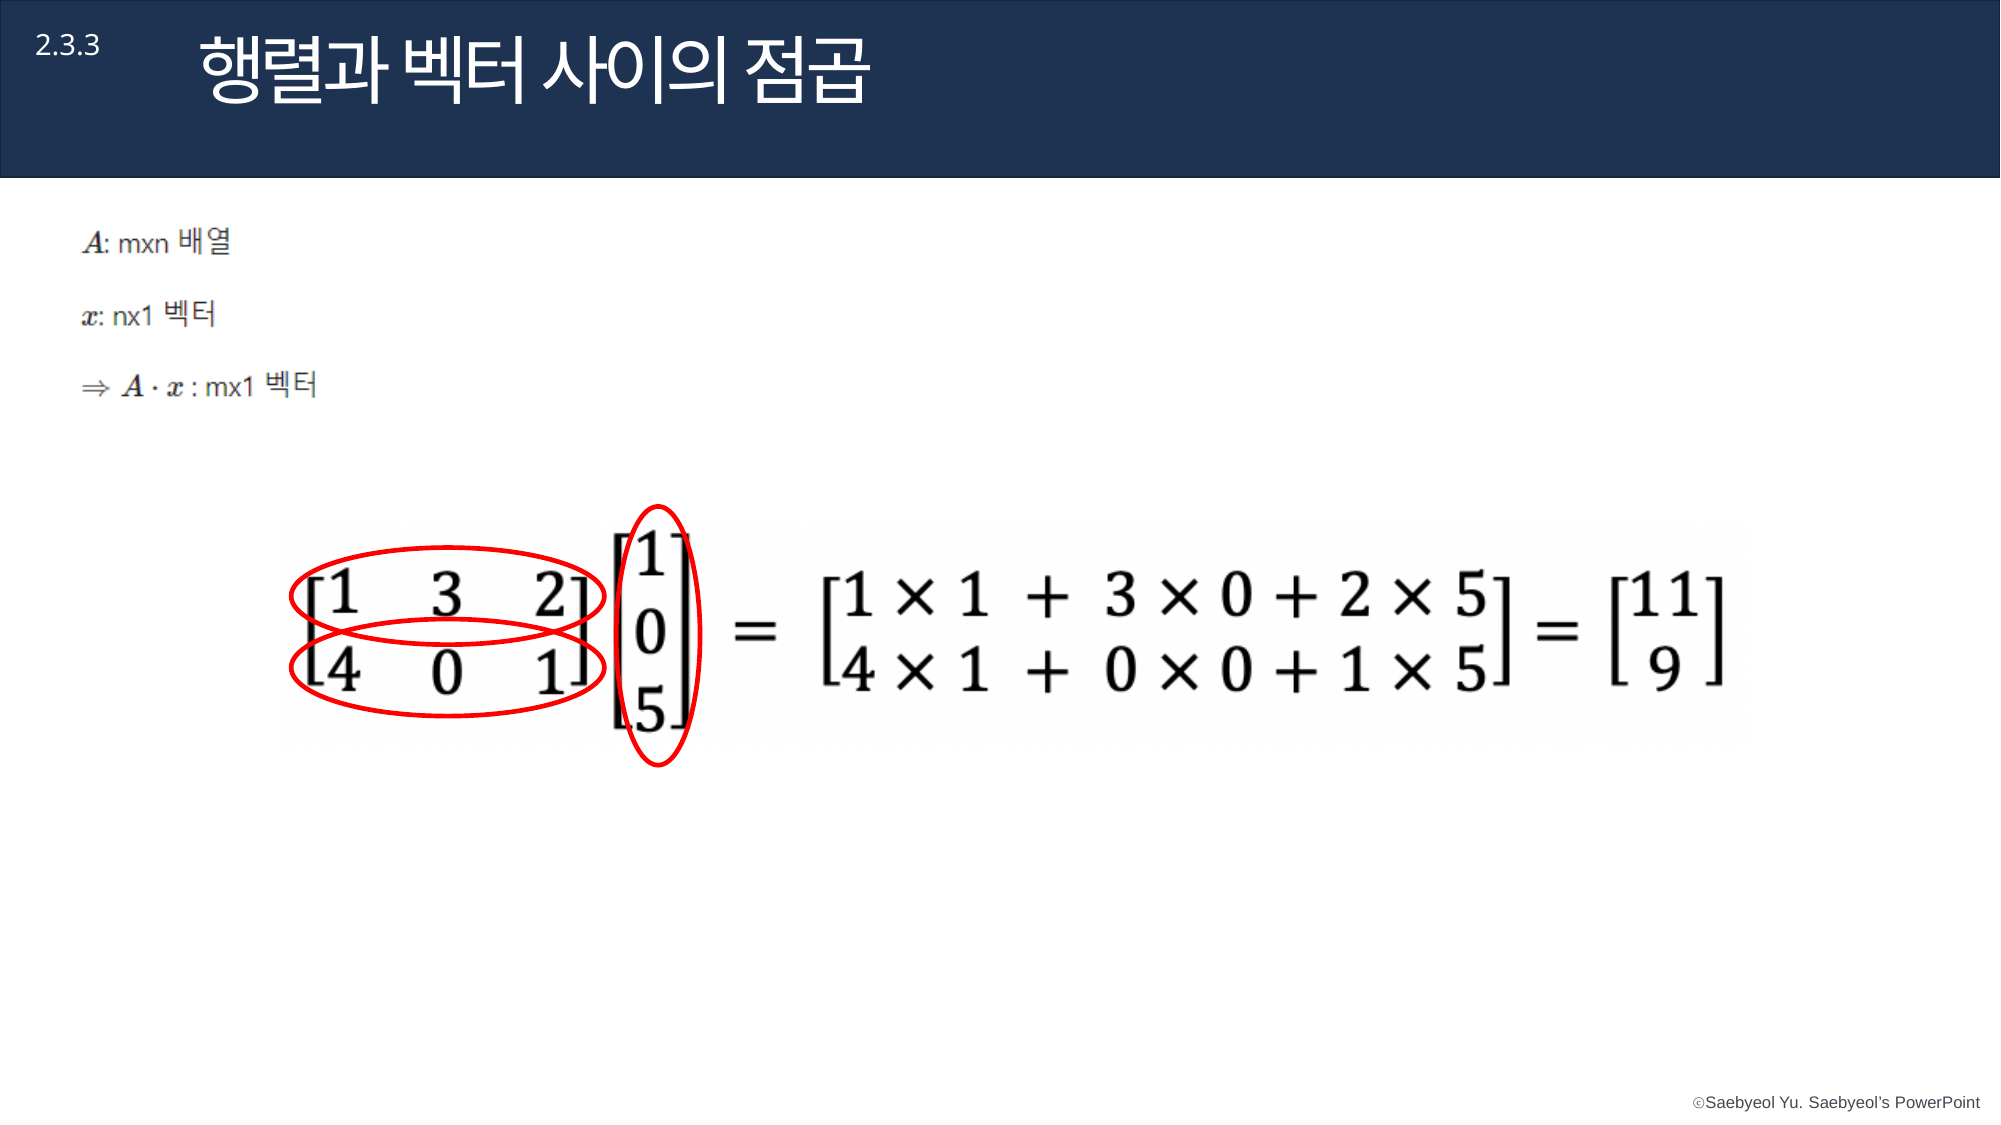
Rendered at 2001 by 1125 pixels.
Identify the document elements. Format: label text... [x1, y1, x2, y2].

text_box [0, 0, 2000, 178]
text_box [635, 505, 681, 524]
text_box 2.3.3 [20, 19, 116, 69]
text_box 행렬과 벡터 사이의 점곱 [182, 16, 890, 122]
picture [67, 217, 337, 417]
text_box [635, 747, 681, 767]
picture [279, 524, 1747, 747]
